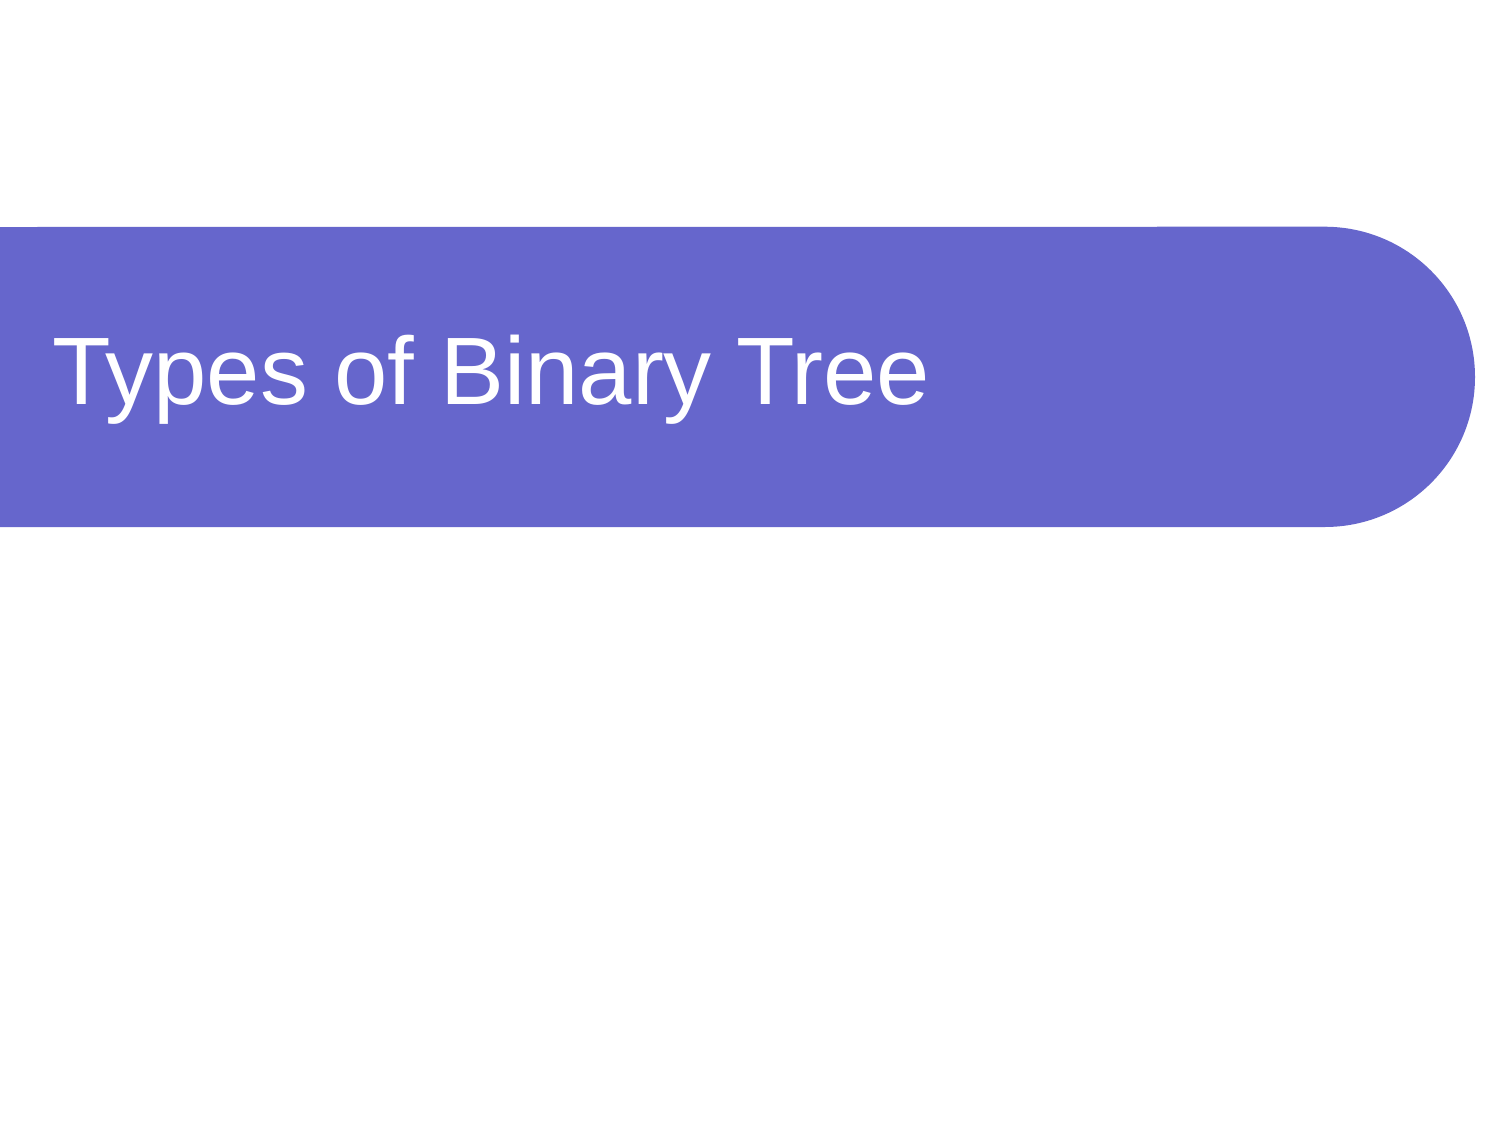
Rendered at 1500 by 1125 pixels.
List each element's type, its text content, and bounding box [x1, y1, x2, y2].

title Types of Binary Tree [37, 233, 1363, 499]
